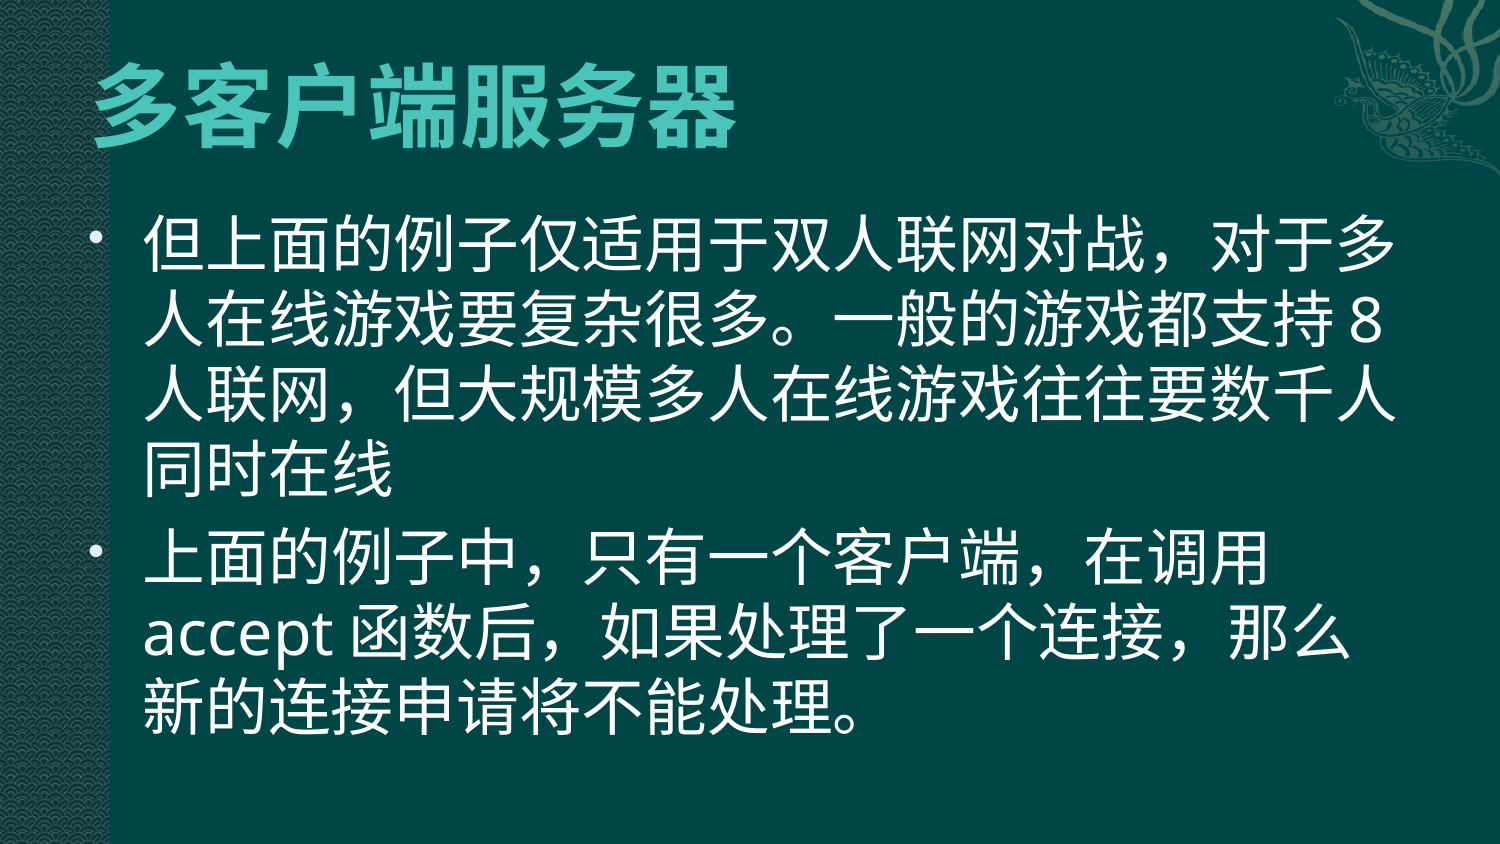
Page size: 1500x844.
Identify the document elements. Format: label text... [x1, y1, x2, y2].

list 但上面的例子仅适用于双人联网对战，对于多人在线游戏要复杂很多。一般的游戏都支持8人联网，但大规模多人在线游戏往往要数千人同时在线 上面的例子中，只有一个客户端，在调用accept函数后，如果处理了一个连接，那么新的连接申请将不能处理。 [75, 196, 1425, 754]
picture [0, 0, 110, 844]
title 多客户端服务器 [75, 33, 1351, 175]
